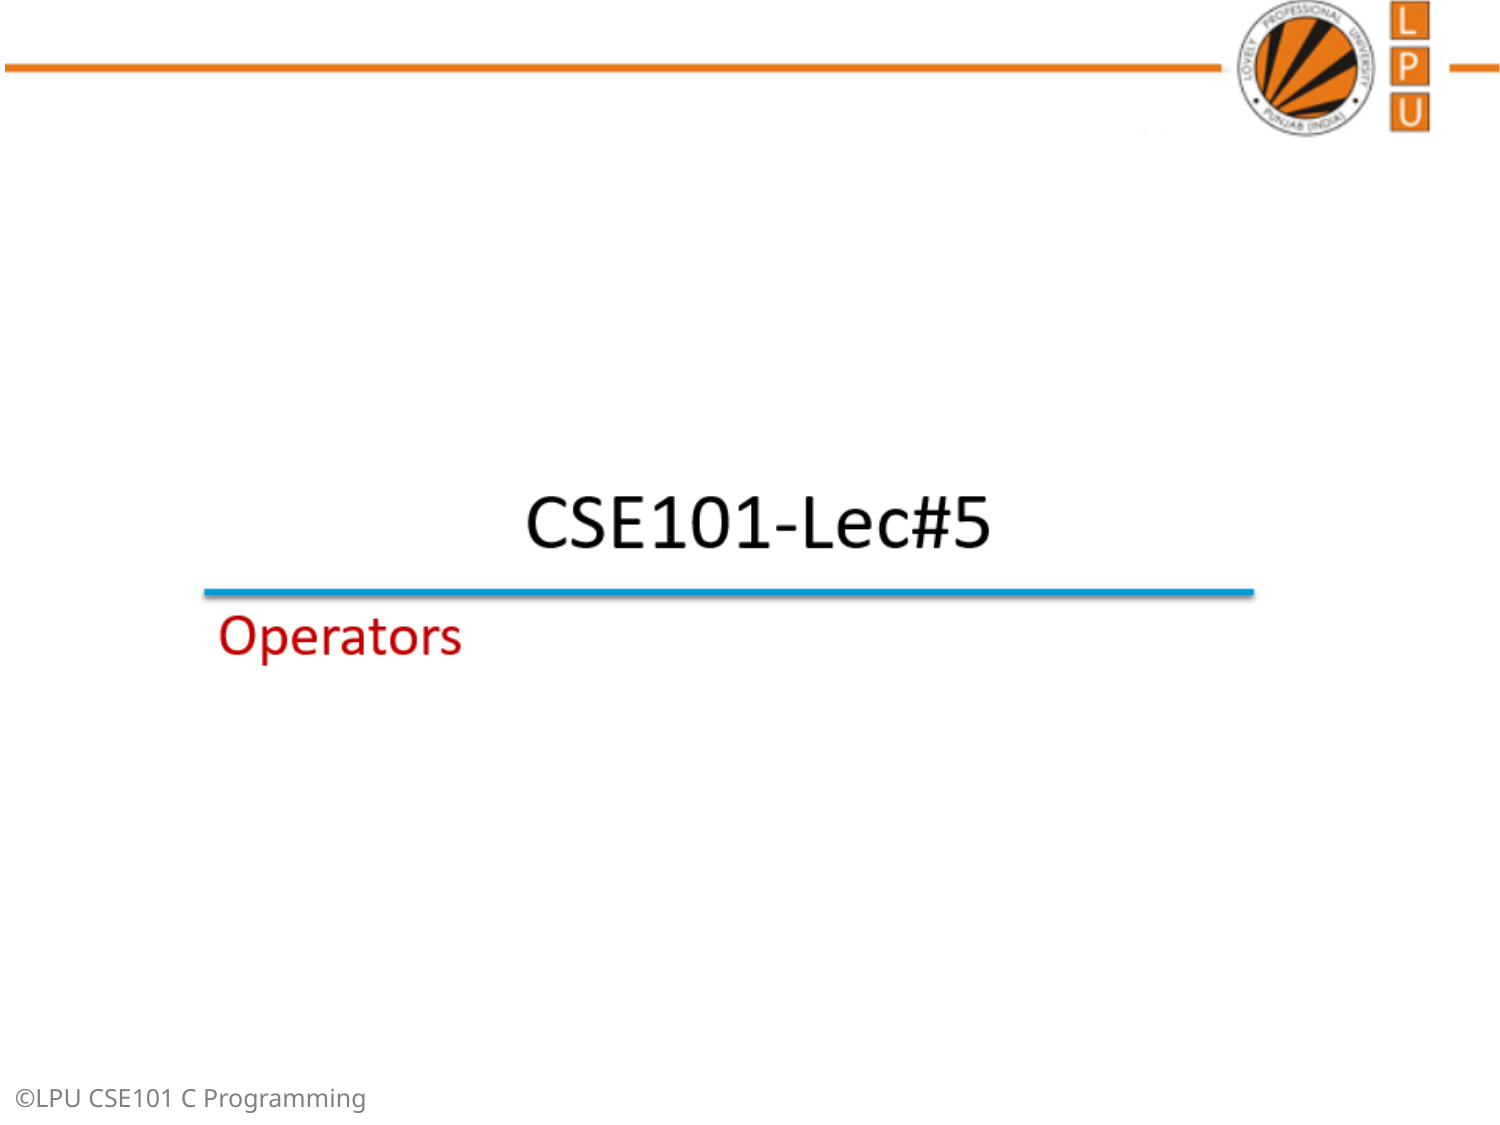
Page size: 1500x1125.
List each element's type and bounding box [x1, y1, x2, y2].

picture [5, 0, 1500, 155]
picture [152, 357, 1348, 768]
